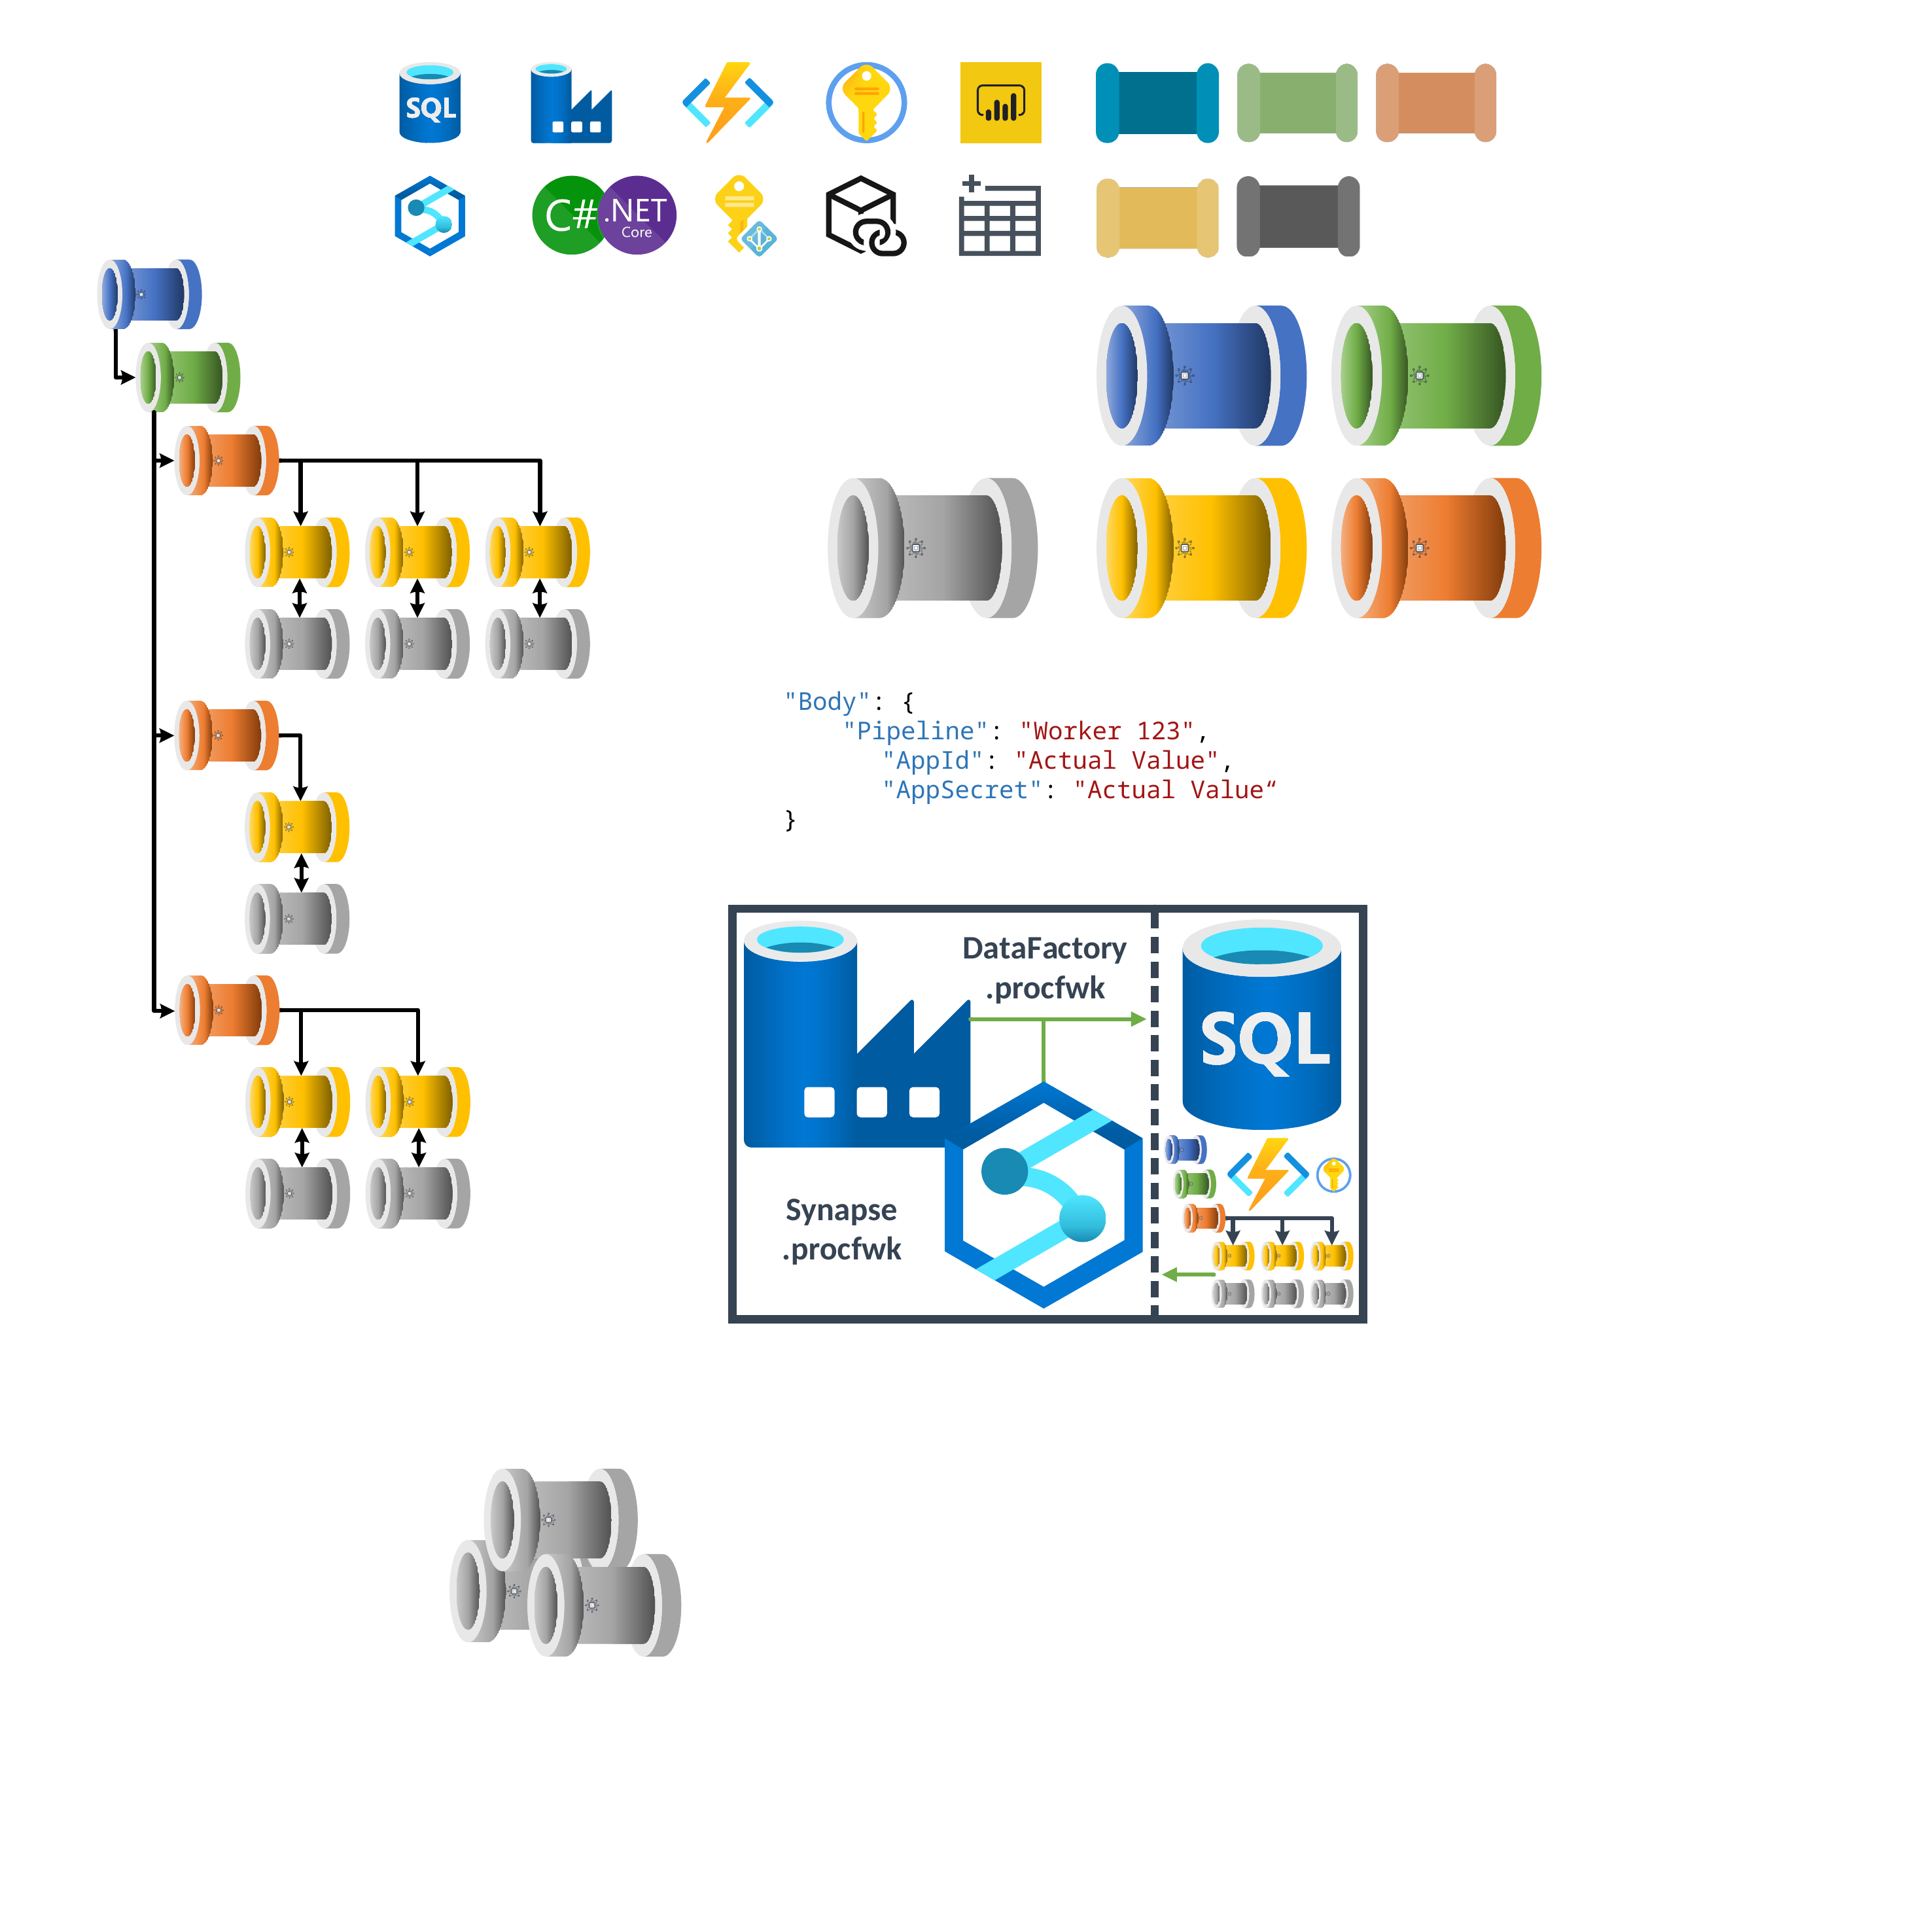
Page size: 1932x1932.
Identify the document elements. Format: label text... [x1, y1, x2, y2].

text_box "Body": { "Pipeline": "Worker 123", "AppId": "Actual Value", "AppSecret": "Actual Value“ } [773, 680, 1740, 838]
picture [1094, 176, 1220, 258]
picture [530, 61, 612, 143]
picture [682, 61, 774, 143]
picture [398, 61, 461, 143]
picture [726, 902, 1369, 1324]
picture [1094, 303, 1307, 447]
picture [1112, 135, 1204, 143]
picture [1094, 476, 1307, 620]
picture [825, 61, 907, 143]
picture [1374, 61, 1497, 143]
picture [1235, 175, 1360, 257]
picture [1329, 303, 1542, 447]
picture [1235, 61, 1358, 143]
picture [95, 175, 591, 1229]
picture [530, 175, 677, 256]
picture [1212, 134, 1220, 143]
picture [960, 61, 1042, 143]
picture [1094, 61, 1220, 143]
picture [448, 1467, 682, 1657]
picture [714, 175, 777, 257]
picture [958, 174, 1042, 256]
picture [1329, 476, 1542, 620]
picture [825, 175, 907, 256]
picture [825, 476, 1038, 620]
